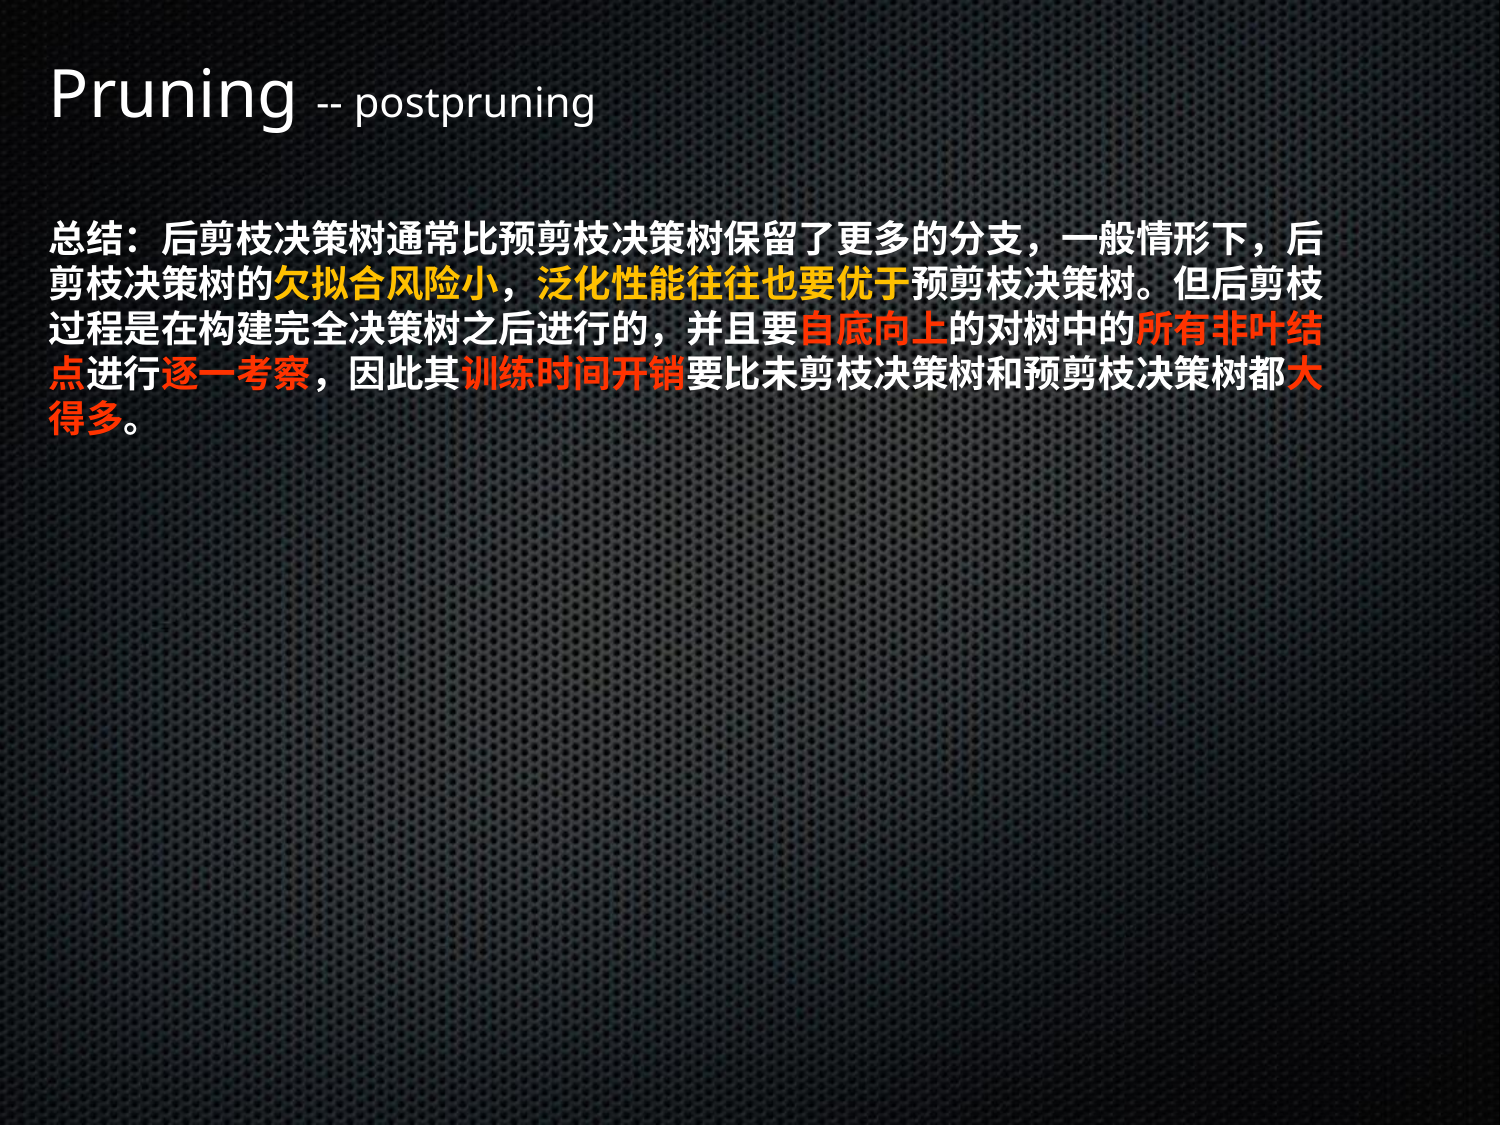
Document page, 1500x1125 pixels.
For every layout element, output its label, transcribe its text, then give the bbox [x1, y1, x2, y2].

text_box 总结：后剪枝决策树通常比预剪枝决策树保留了更多的分支，一般情形下，后剪枝决策树的欠拟合风险小，泛化性能往往也要优于预剪枝决策树。但后剪枝过程是在构建完全决策树之后进行的，并且要自底向上的对树中的所有非叶结点进行逐一考察，因此其训练时间开销要比未剪枝决策树和预剪枝决策树都大得多。 [34, 208, 1365, 448]
picture [0, 0, 1500, 1125]
text_box Pruning -- postpruning [34, 42, 1365, 138]
